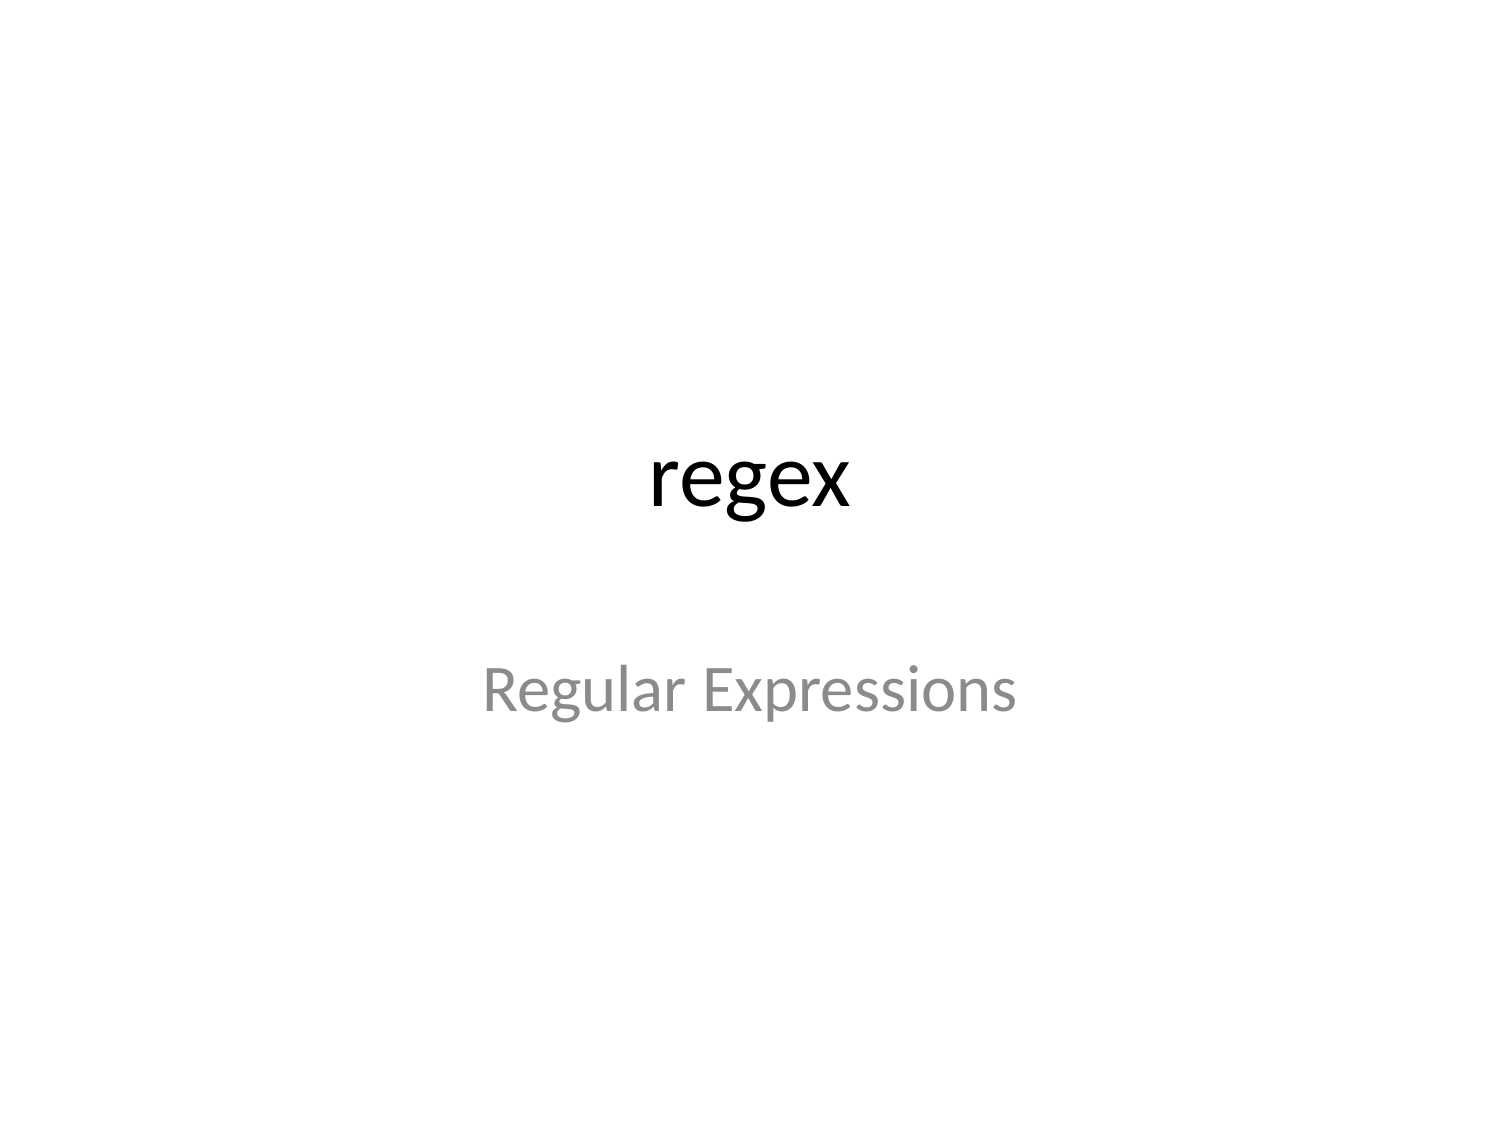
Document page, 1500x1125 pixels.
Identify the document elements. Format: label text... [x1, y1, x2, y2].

subtitle Regular Expressions [225, 637, 1275, 925]
title regex [112, 349, 1388, 591]
